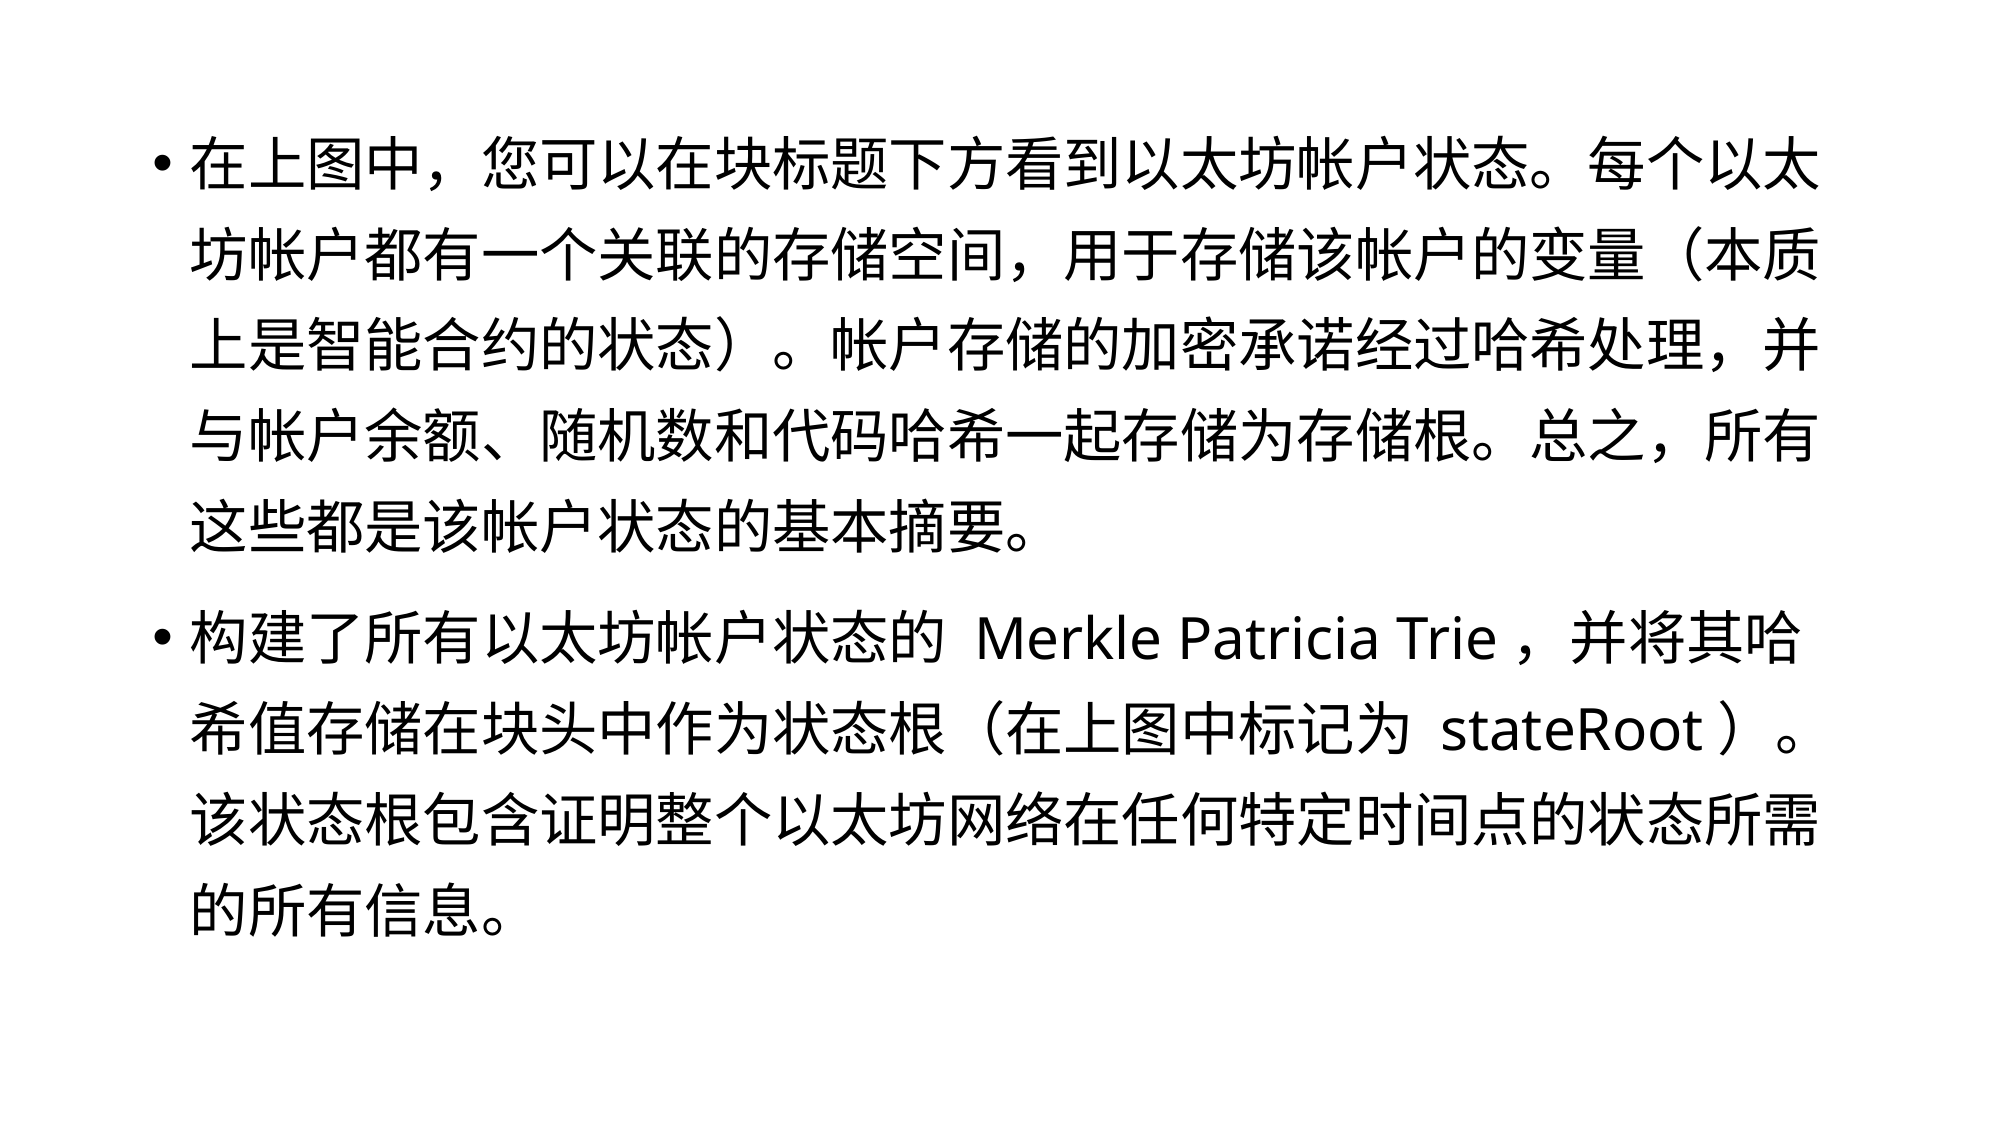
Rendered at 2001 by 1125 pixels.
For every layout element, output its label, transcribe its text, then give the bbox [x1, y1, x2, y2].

list 在上图中，您可以在块标题下方看到以太坊帐户状态。每个以太坊帐户都有一个关联的存储空间，用于存储该帐户的变量（本质上是智能合约的状态）。帐户存储的加密承诺经过哈希处理，并与帐户余额、随机数和代码哈希一起存储为存储根。总之，所有这些都是该帐户状态的基本摘要。 构建了所有以太坊帐户状态的 Merkle Patricia Trie，并将其哈希值存储在块头中作为状态根（在上图中标记为 stateRoot）。该状态根包含证明整个以太坊网络在任何特定时间点的状态所需的所有信息。 [137, 98, 1863, 1014]
